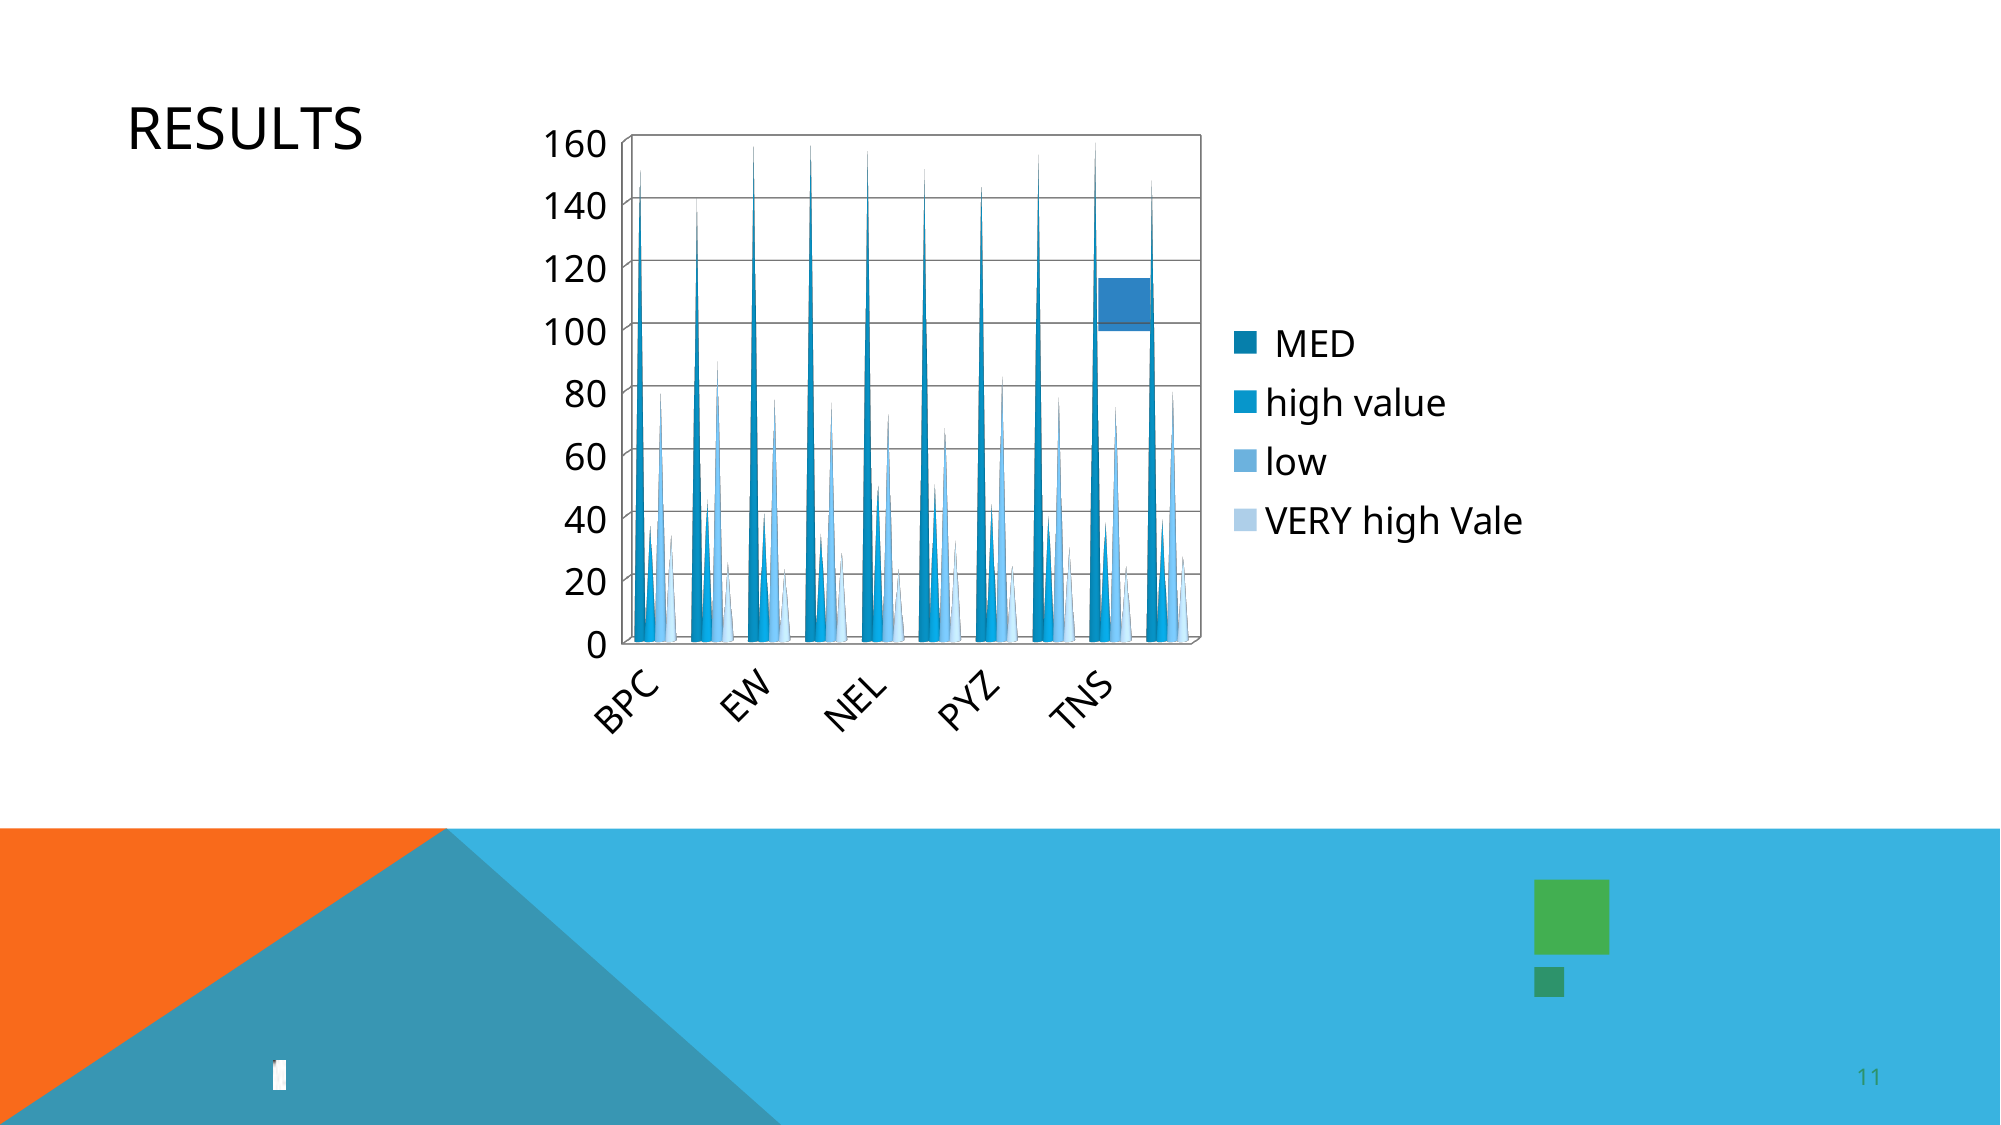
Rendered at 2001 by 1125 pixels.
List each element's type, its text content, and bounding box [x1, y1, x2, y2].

text_box 11 [1849, 1061, 1888, 1095]
picture [273, 1060, 287, 1091]
text_box [1534, 879, 1610, 955]
text_box [1534, 967, 1565, 997]
title RESULTS [123, 30, 524, 221]
chart [521, 99, 1550, 763]
